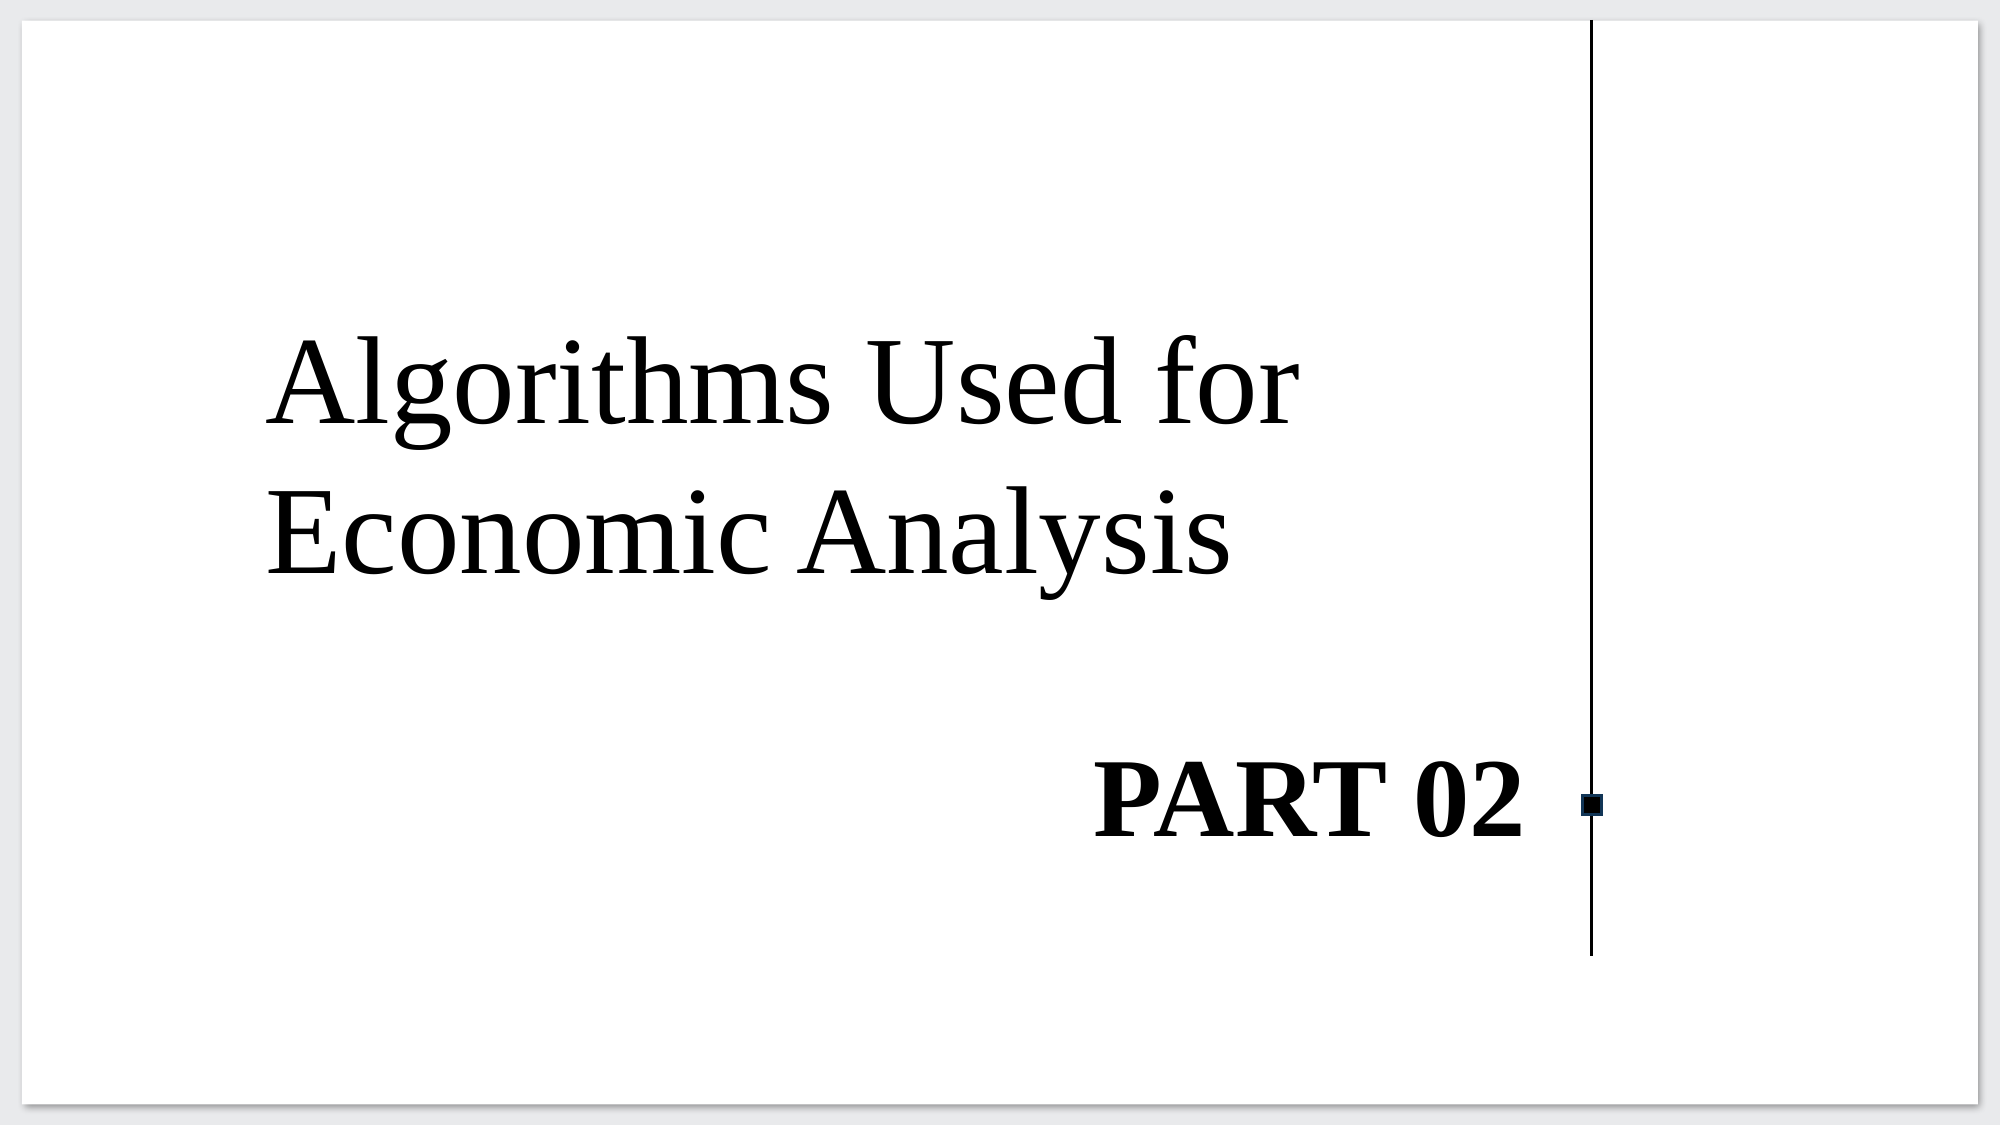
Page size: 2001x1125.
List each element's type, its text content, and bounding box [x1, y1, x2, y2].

text_box Algorithms Used for Economic Analysis [250, 291, 1515, 607]
text_box PART 02 [1011, 716, 1541, 867]
text_box [1592, 794, 1602, 816]
text_box [1581, 794, 1591, 816]
